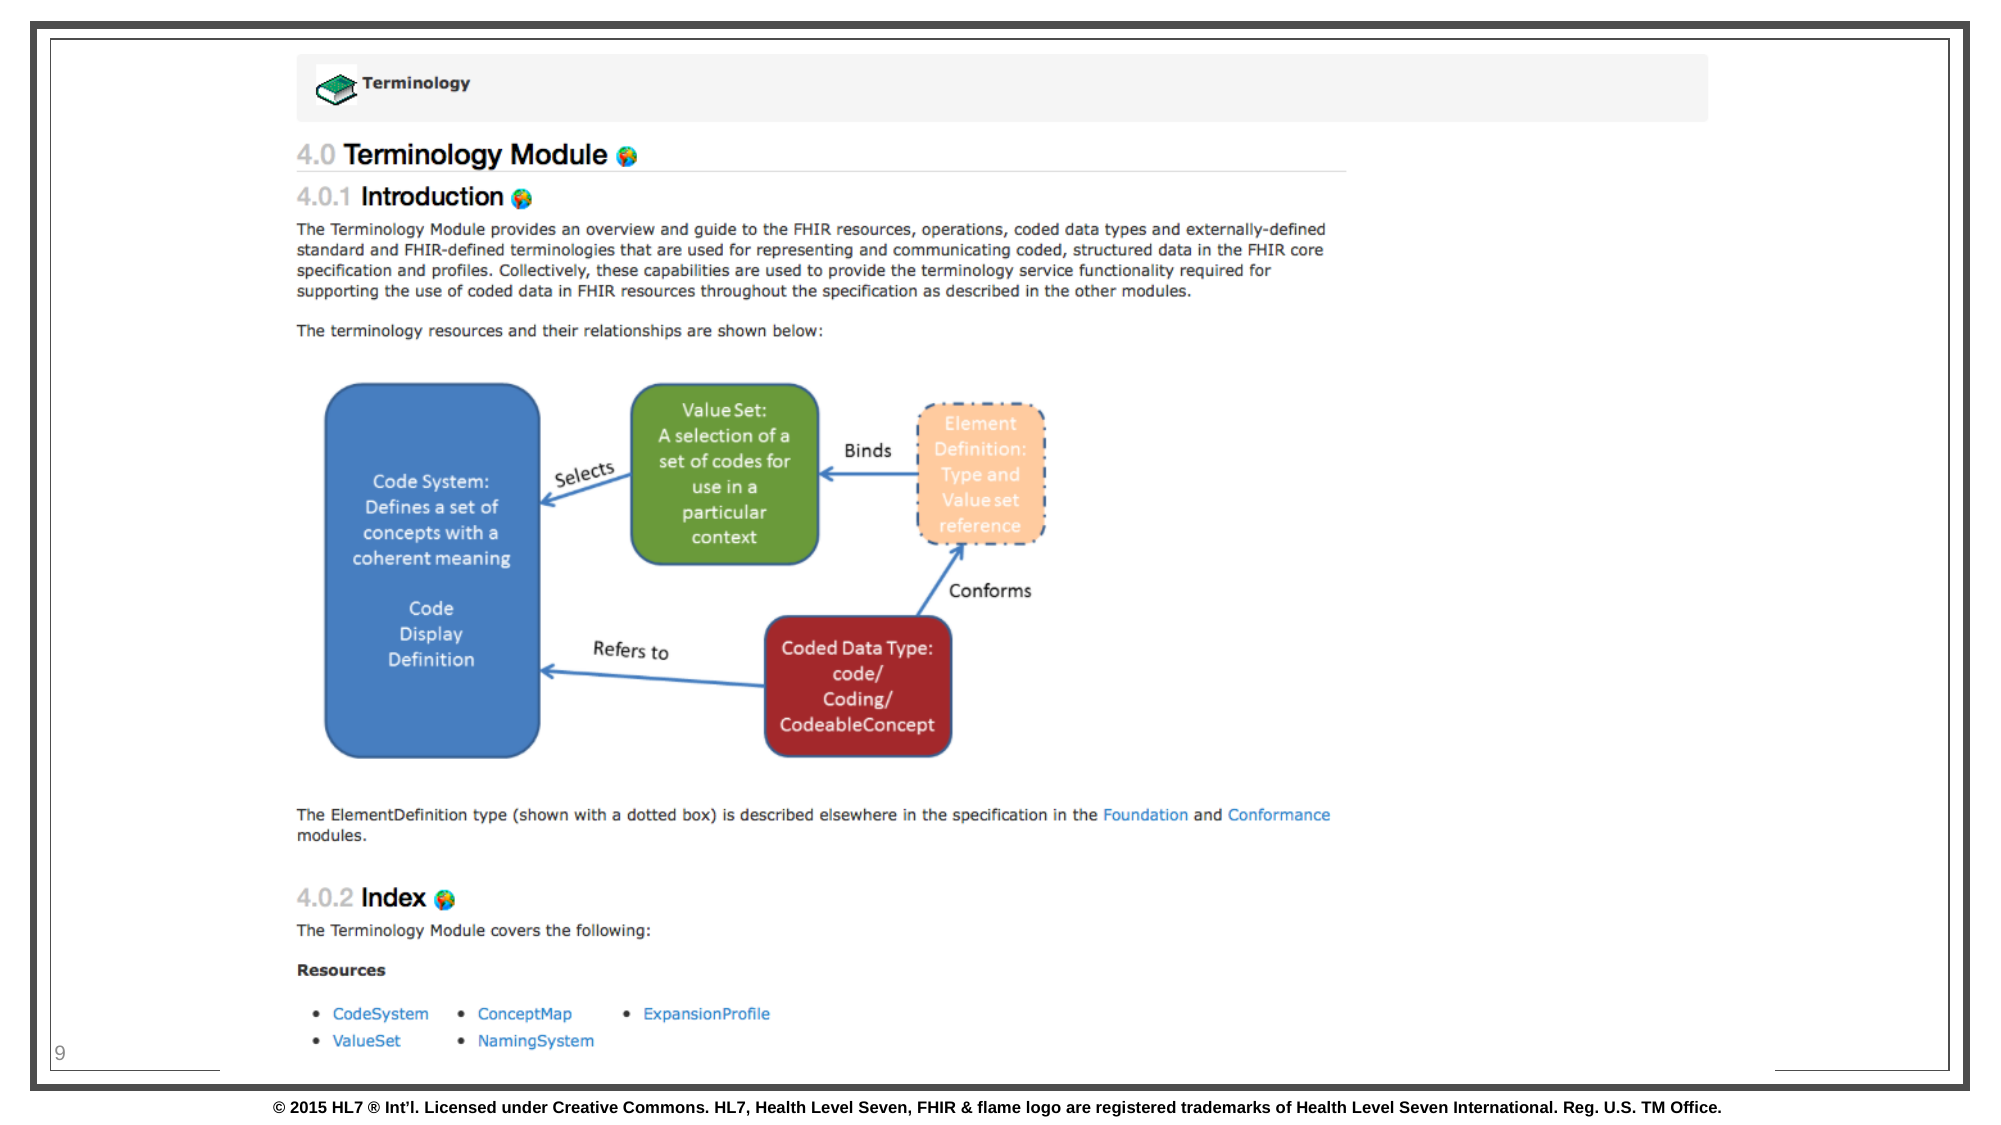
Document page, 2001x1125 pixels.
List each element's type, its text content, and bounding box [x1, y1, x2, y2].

slide_number 9 [39, 1034, 197, 1071]
picture [220, 54, 1776, 1071]
